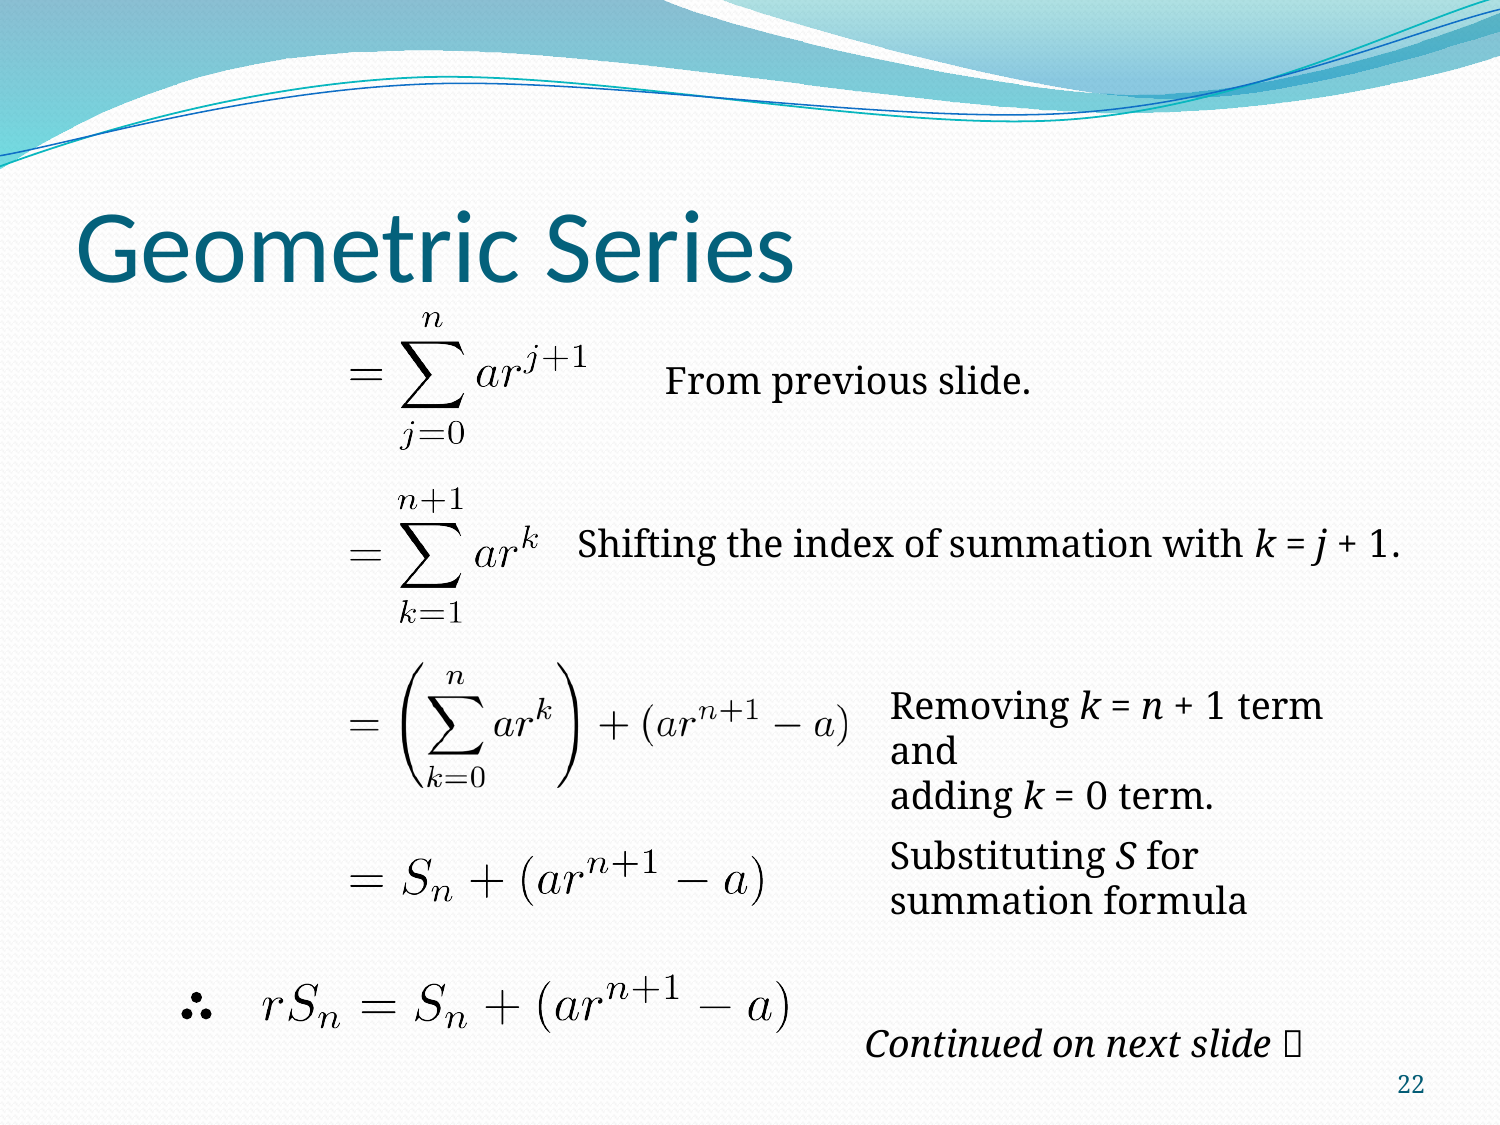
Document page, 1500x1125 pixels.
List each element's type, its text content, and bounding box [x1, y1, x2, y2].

title Geometric Series [75, 115, 1425, 303]
picture [349, 849, 763, 907]
text_box Continued on next slide  [849, 1012, 1388, 1073]
picture [349, 662, 847, 788]
text_box Shifting the index of summation with k = j + 1. [562, 512, 1438, 573]
text_box From previous slide. [650, 349, 1300, 410]
text_box ∴ [162, 949, 313, 1045]
picture [349, 487, 538, 623]
picture [262, 974, 788, 1033]
picture [349, 312, 586, 451]
slide_number 22 [1299, 1042, 1425, 1103]
text_box Removing k = n + 1 term and adding k = 0 term. [874, 674, 1388, 825]
text_box Substituting S for summation formula [875, 824, 1288, 930]
